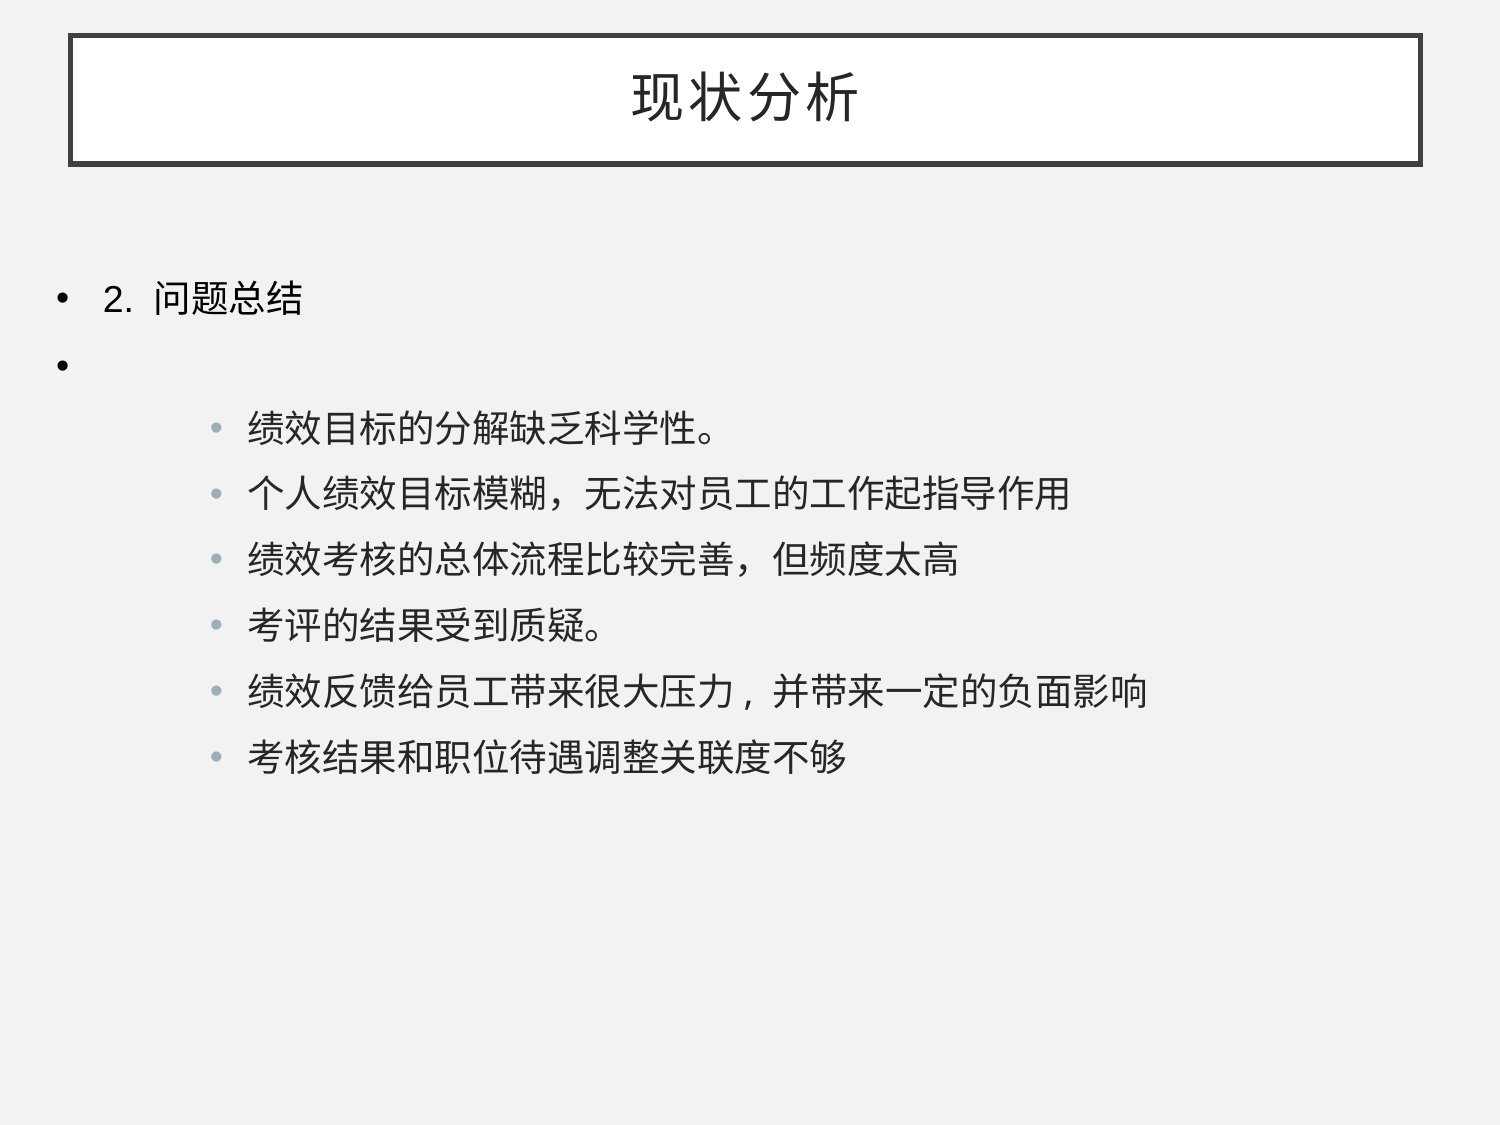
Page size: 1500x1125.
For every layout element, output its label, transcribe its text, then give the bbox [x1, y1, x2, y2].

text_box 2. 问题总结 [41, 200, 1388, 687]
title 现状分析 [68, 33, 1423, 167]
list 绩效目标的分解缺乏科学性。 个人绩效目标模糊，无法对员工的工作起指导作用 绩效考核的总体流程比较完善，但频度太高 考评的结果受到质疑。 绩效反馈给员工带来很大压力, 并带来一定的负面影响 考核结果和职位待遇调整关联度不够 [194, 397, 1270, 906]
